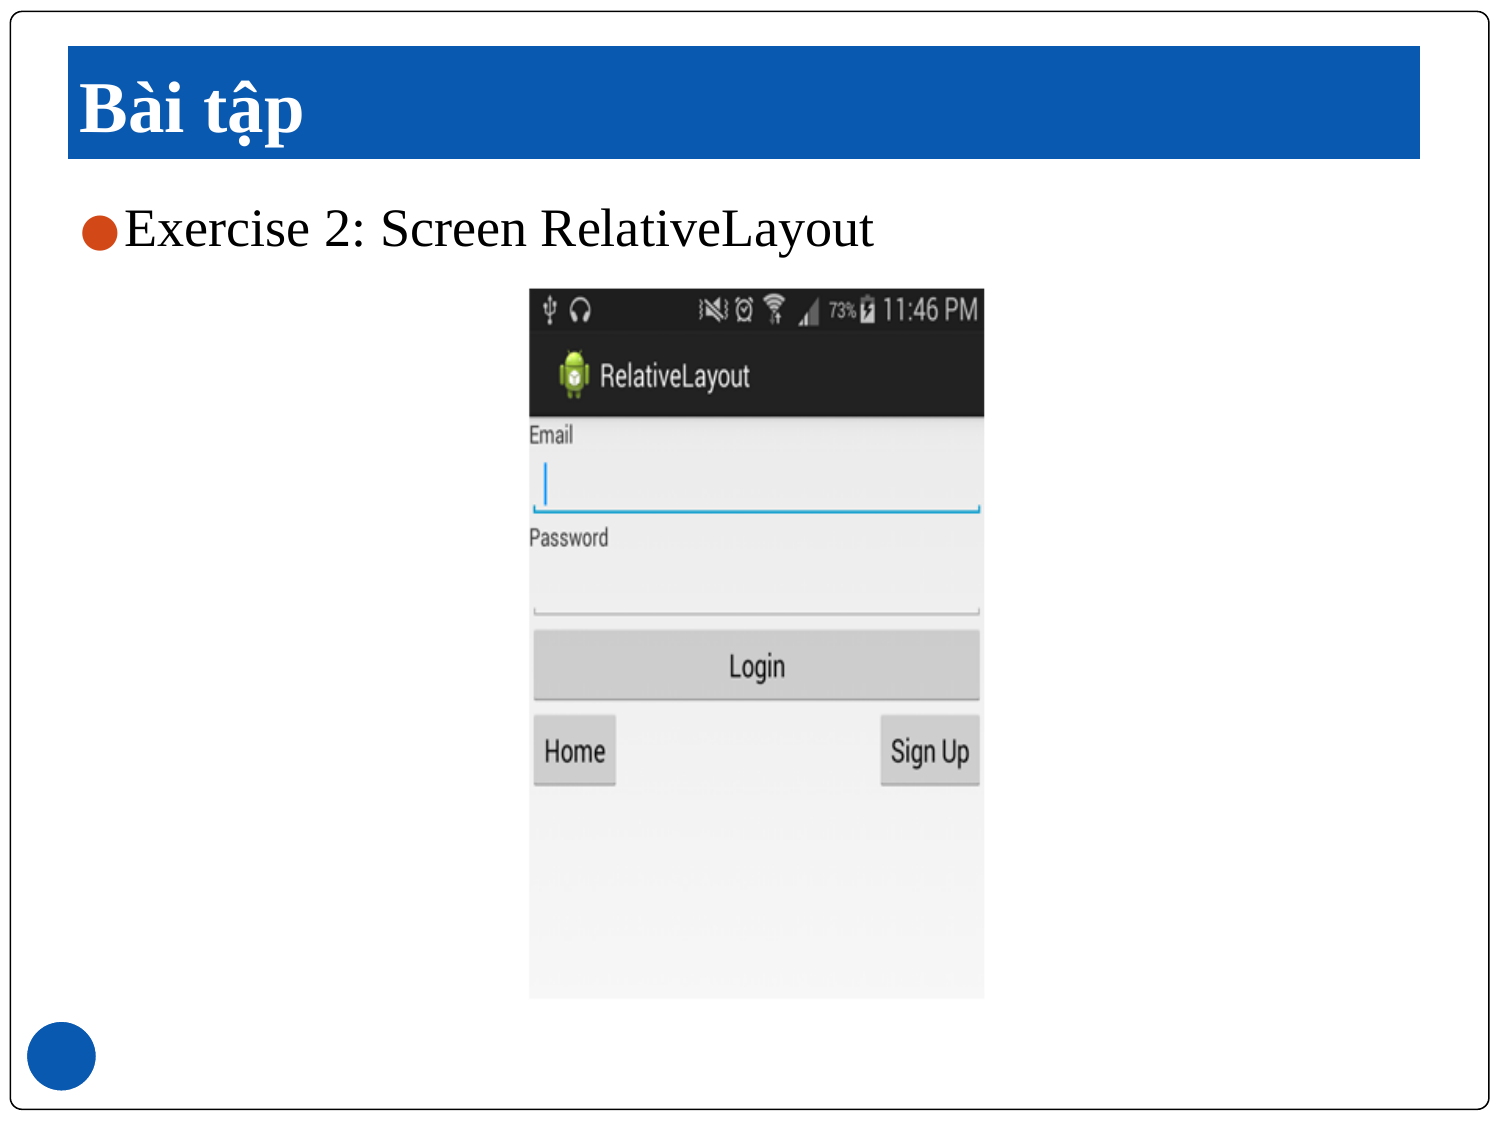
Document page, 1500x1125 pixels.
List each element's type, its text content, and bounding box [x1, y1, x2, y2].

title Bài tập [62, 40, 1426, 165]
text_box [23, 1018, 99, 1094]
list Exercise 2: Screen RelativeLayout [64, 184, 1424, 1000]
picture [296, 274, 1204, 1026]
